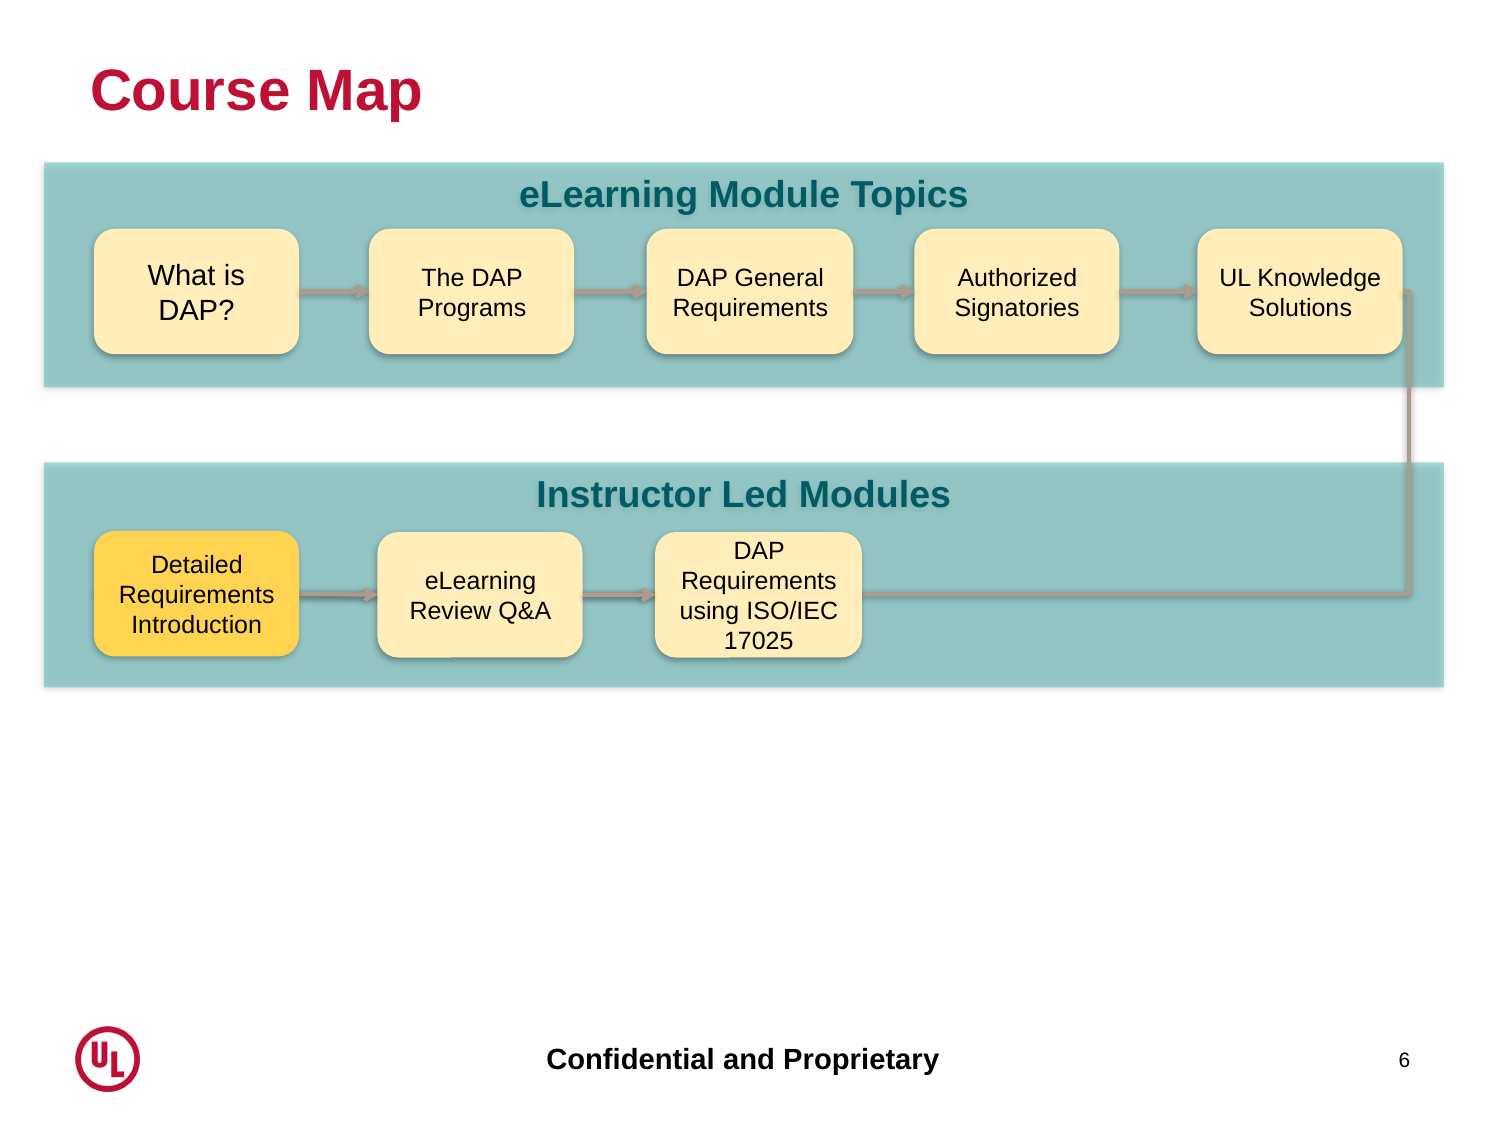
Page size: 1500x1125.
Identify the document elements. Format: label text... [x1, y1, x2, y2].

text_box The DAP Programs [368, 227, 575, 289]
text_box eLearning Review Q&A [376, 602, 584, 659]
text_box Instructor Led Modules [43, 462, 1445, 688]
title Course Map [75, 45, 1425, 145]
text_box Detailed Requirements Introduction [93, 601, 300, 658]
text_box Authorized Signatories [913, 227, 1121, 289]
picture [75, 1026, 140, 1092]
text_box What is DAP? [93, 227, 300, 290]
slide_number 6 [1319, 1029, 1425, 1090]
text_box DAP General Requirements [645, 227, 855, 289]
text_box eLearning Module Topics [43, 162, 1445, 388]
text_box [93, 291, 1403, 594]
text_box UL Knowledge Solutions [1196, 227, 1404, 289]
text_box DAP Requirements using ISO/IEC 17025 [654, 602, 863, 659]
